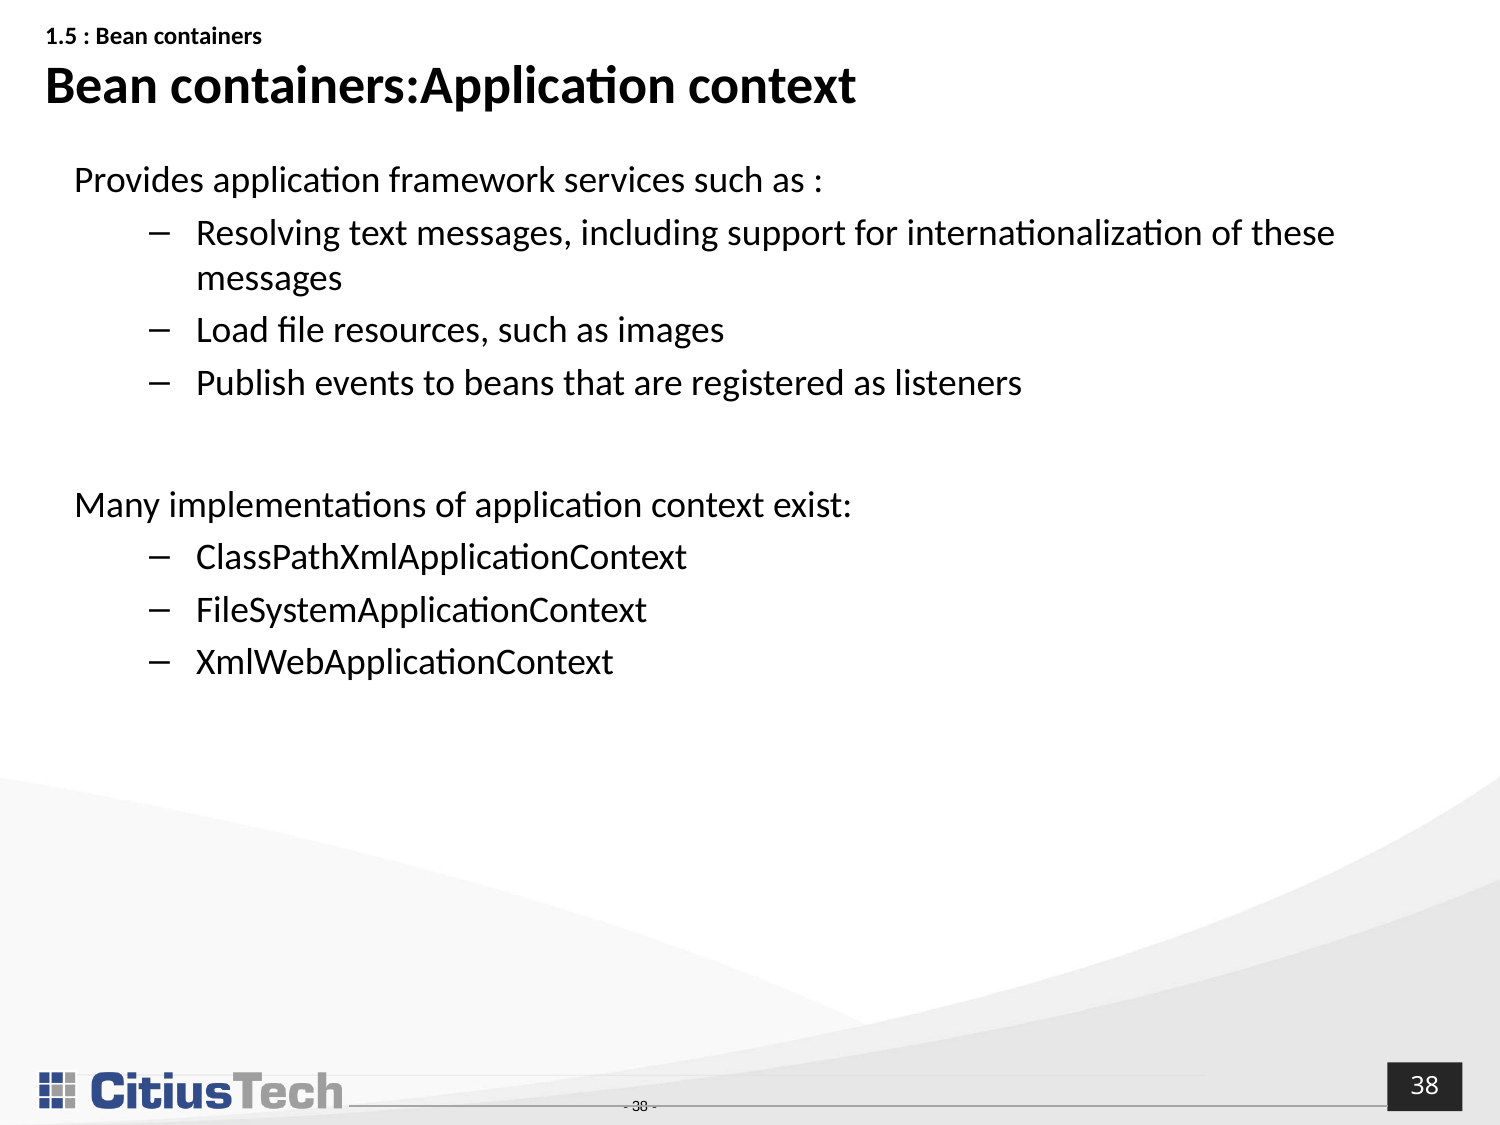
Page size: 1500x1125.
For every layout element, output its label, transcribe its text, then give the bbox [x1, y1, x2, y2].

picture [0, 0, 1500, 1125]
title 1.5 : Bean containers Bean containers:Application context [30, 21, 1478, 113]
list Provides application framework services such as : Resolving text messages, including support for internationalization of these messages Load file resources, such as images Publish events to beans that are registered as listeners Many implementations of application context exist: ClassPathXmlApplicationContext FileSystemApplicationContext XmlWebApplicationContext [59, 147, 1477, 1012]
